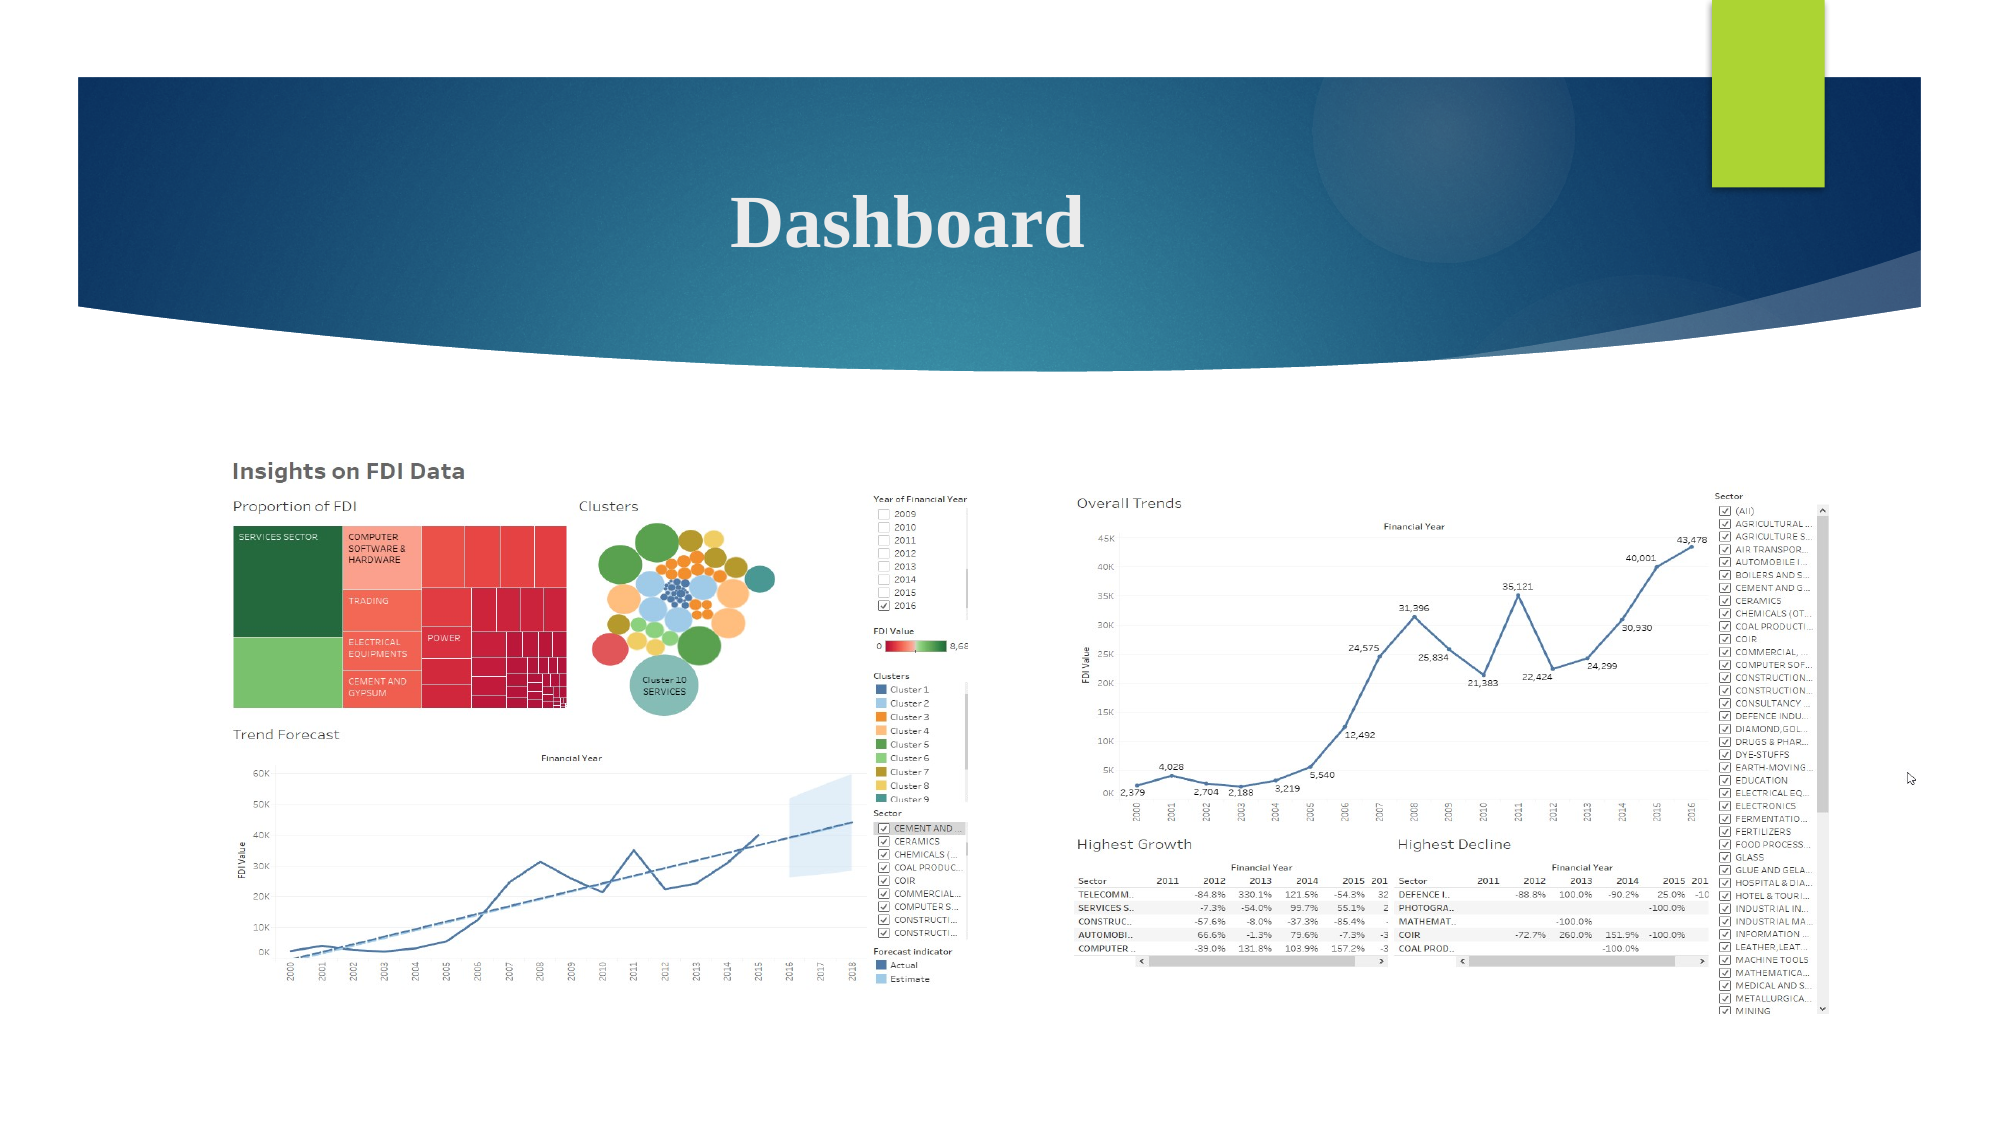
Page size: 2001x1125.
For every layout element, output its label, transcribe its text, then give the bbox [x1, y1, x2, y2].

title Dashboard [189, 159, 1627, 276]
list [118, 451, 1094, 1016]
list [967, 465, 1928, 1044]
